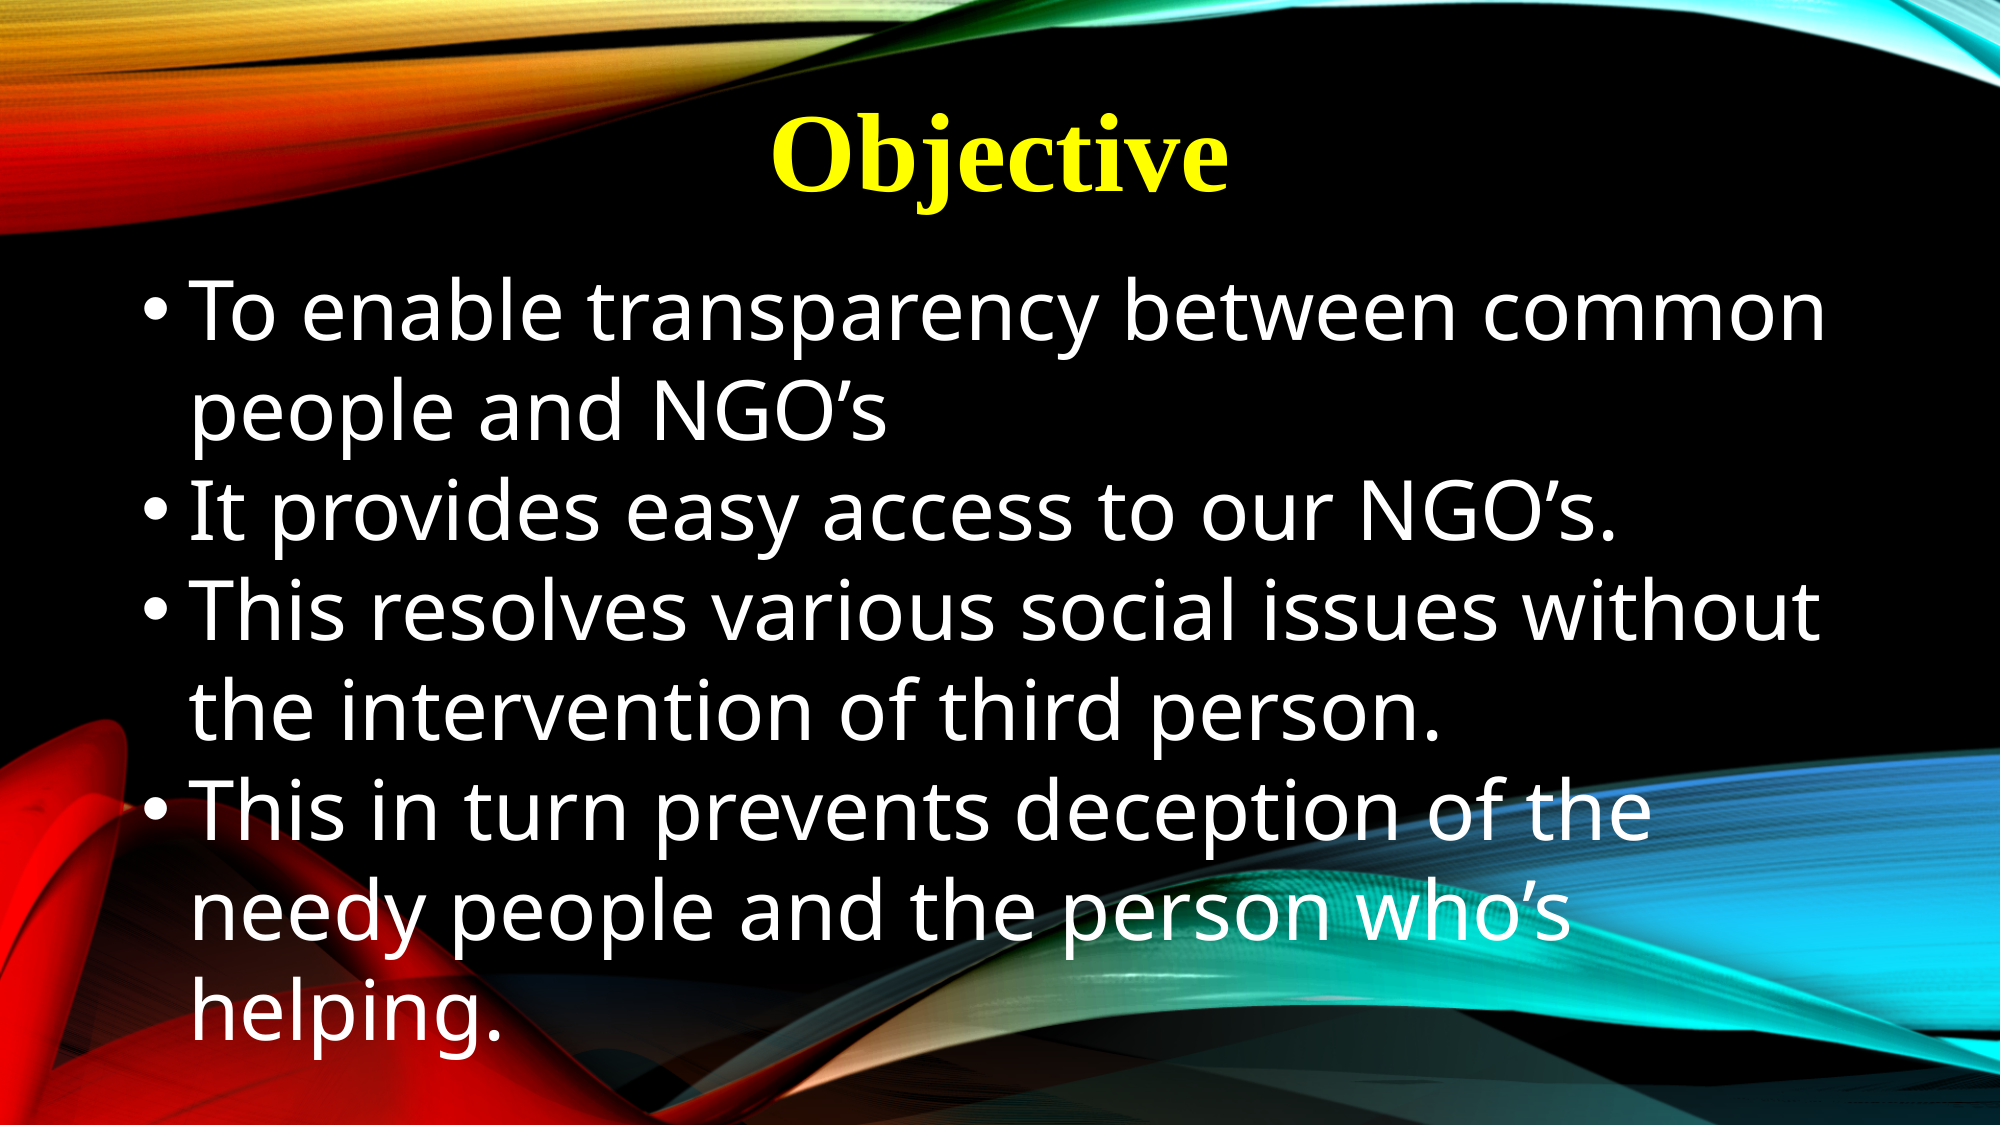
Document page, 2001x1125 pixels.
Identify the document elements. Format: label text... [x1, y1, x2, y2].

text_box Objective [169, 34, 1831, 224]
text_box To enable transparency between common people and NGO’s It provides easy access to our NGO’s. This resolves various social issues without the intervention of third person. This in turn prevents deception of the needy people and the person who’s helping. [126, 249, 1907, 1065]
picture [0, 0, 2000, 237]
picture [0, 717, 2000, 1125]
